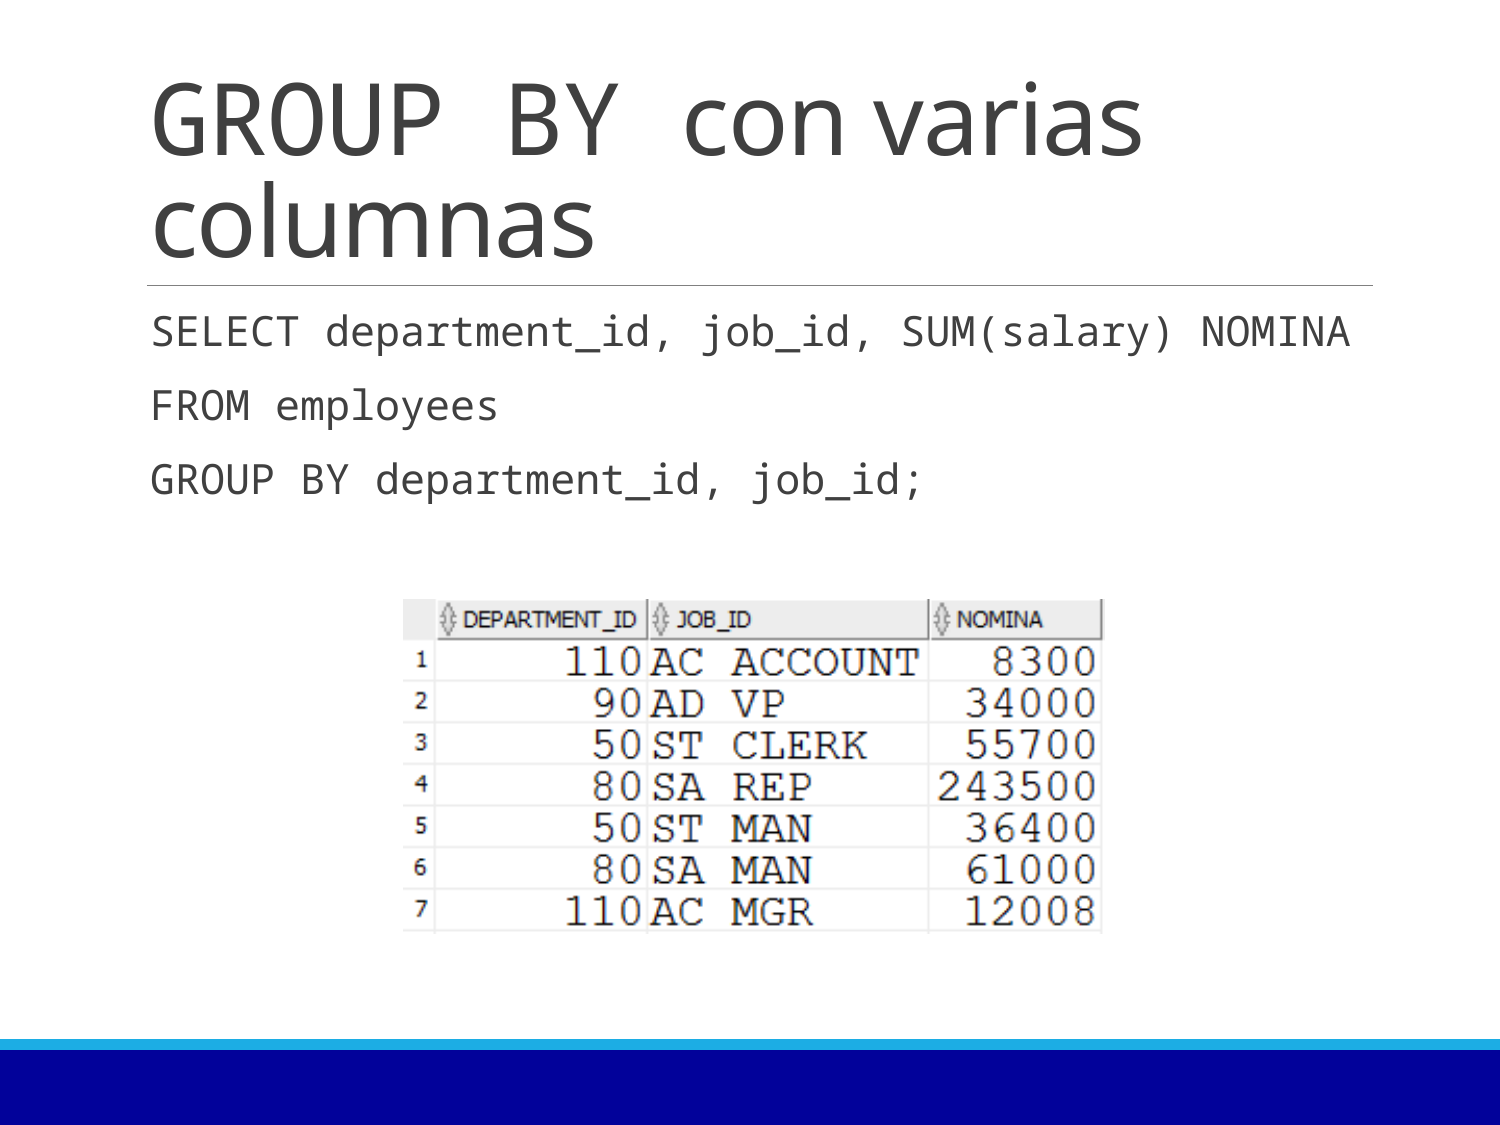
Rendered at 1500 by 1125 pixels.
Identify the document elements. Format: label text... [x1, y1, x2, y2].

list SELECT department_id, job_id, SUM(salary) NOMINA FROM employees GROUP BY department_id, job_id; [135, 302, 1373, 963]
picture [402, 598, 1105, 935]
title GROUP BY con varias columnas [135, 47, 1373, 285]
